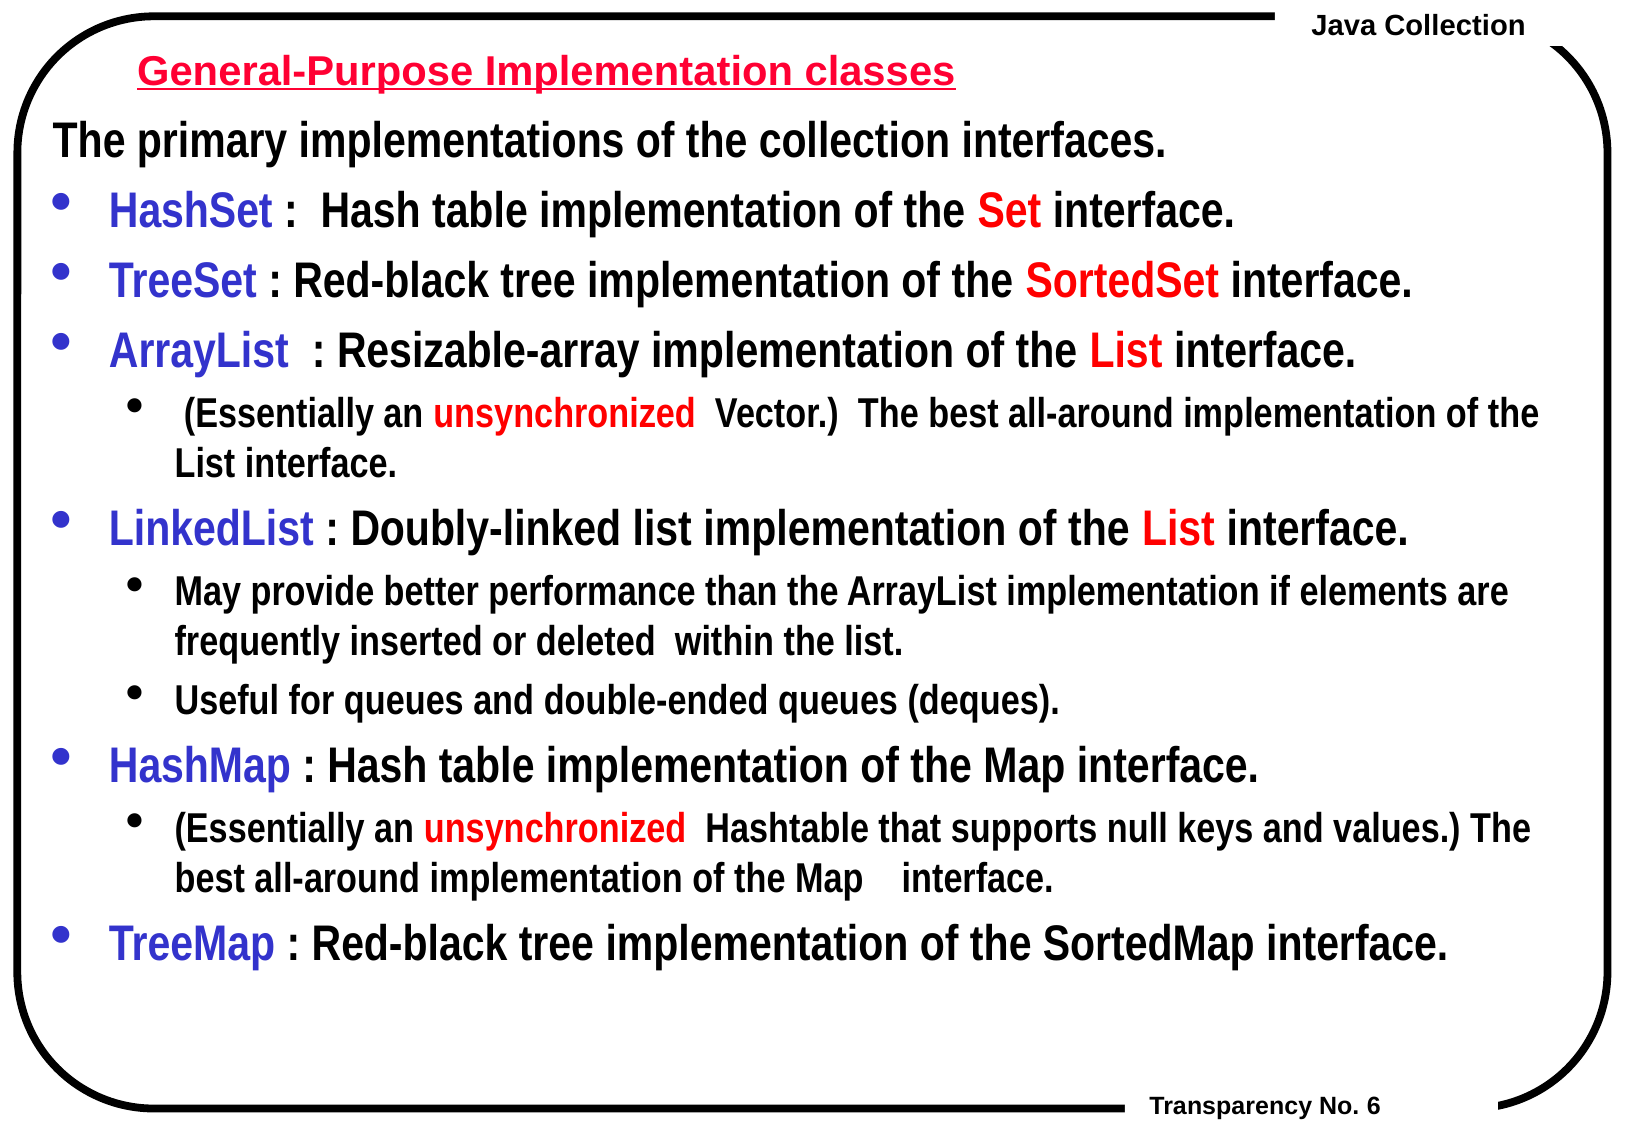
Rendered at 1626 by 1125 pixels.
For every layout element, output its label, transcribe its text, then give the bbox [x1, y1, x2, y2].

title General-Purpose Implementation classes [121, 37, 1125, 99]
list The primary implementations of the collection interfaces. HashSet : Hash table implementation of the Set interface. TreeSet : Red-black tree implementation of the SortedSet interface. ArrayList : Resizable-array implementation of the List interface. (Essentially an unsynchronized Vector.) The best all-around implementation of the List interface. LinkedList : Doubly-linked list implementation of the List interface. May provide better performance than the ArrayList implementation if elements are frequently inserted or deleted within the list. Useful for queues and double-ended queues (deques). HashMap : Hash table implementation of the Map interface. (Essentially an unsynchronized Hashtable that supports null keys and values.) The best all-around implementation of the Map interface. TreeMap : Red-black tree implementation of the SortedMap interface. [37, 99, 1588, 1076]
